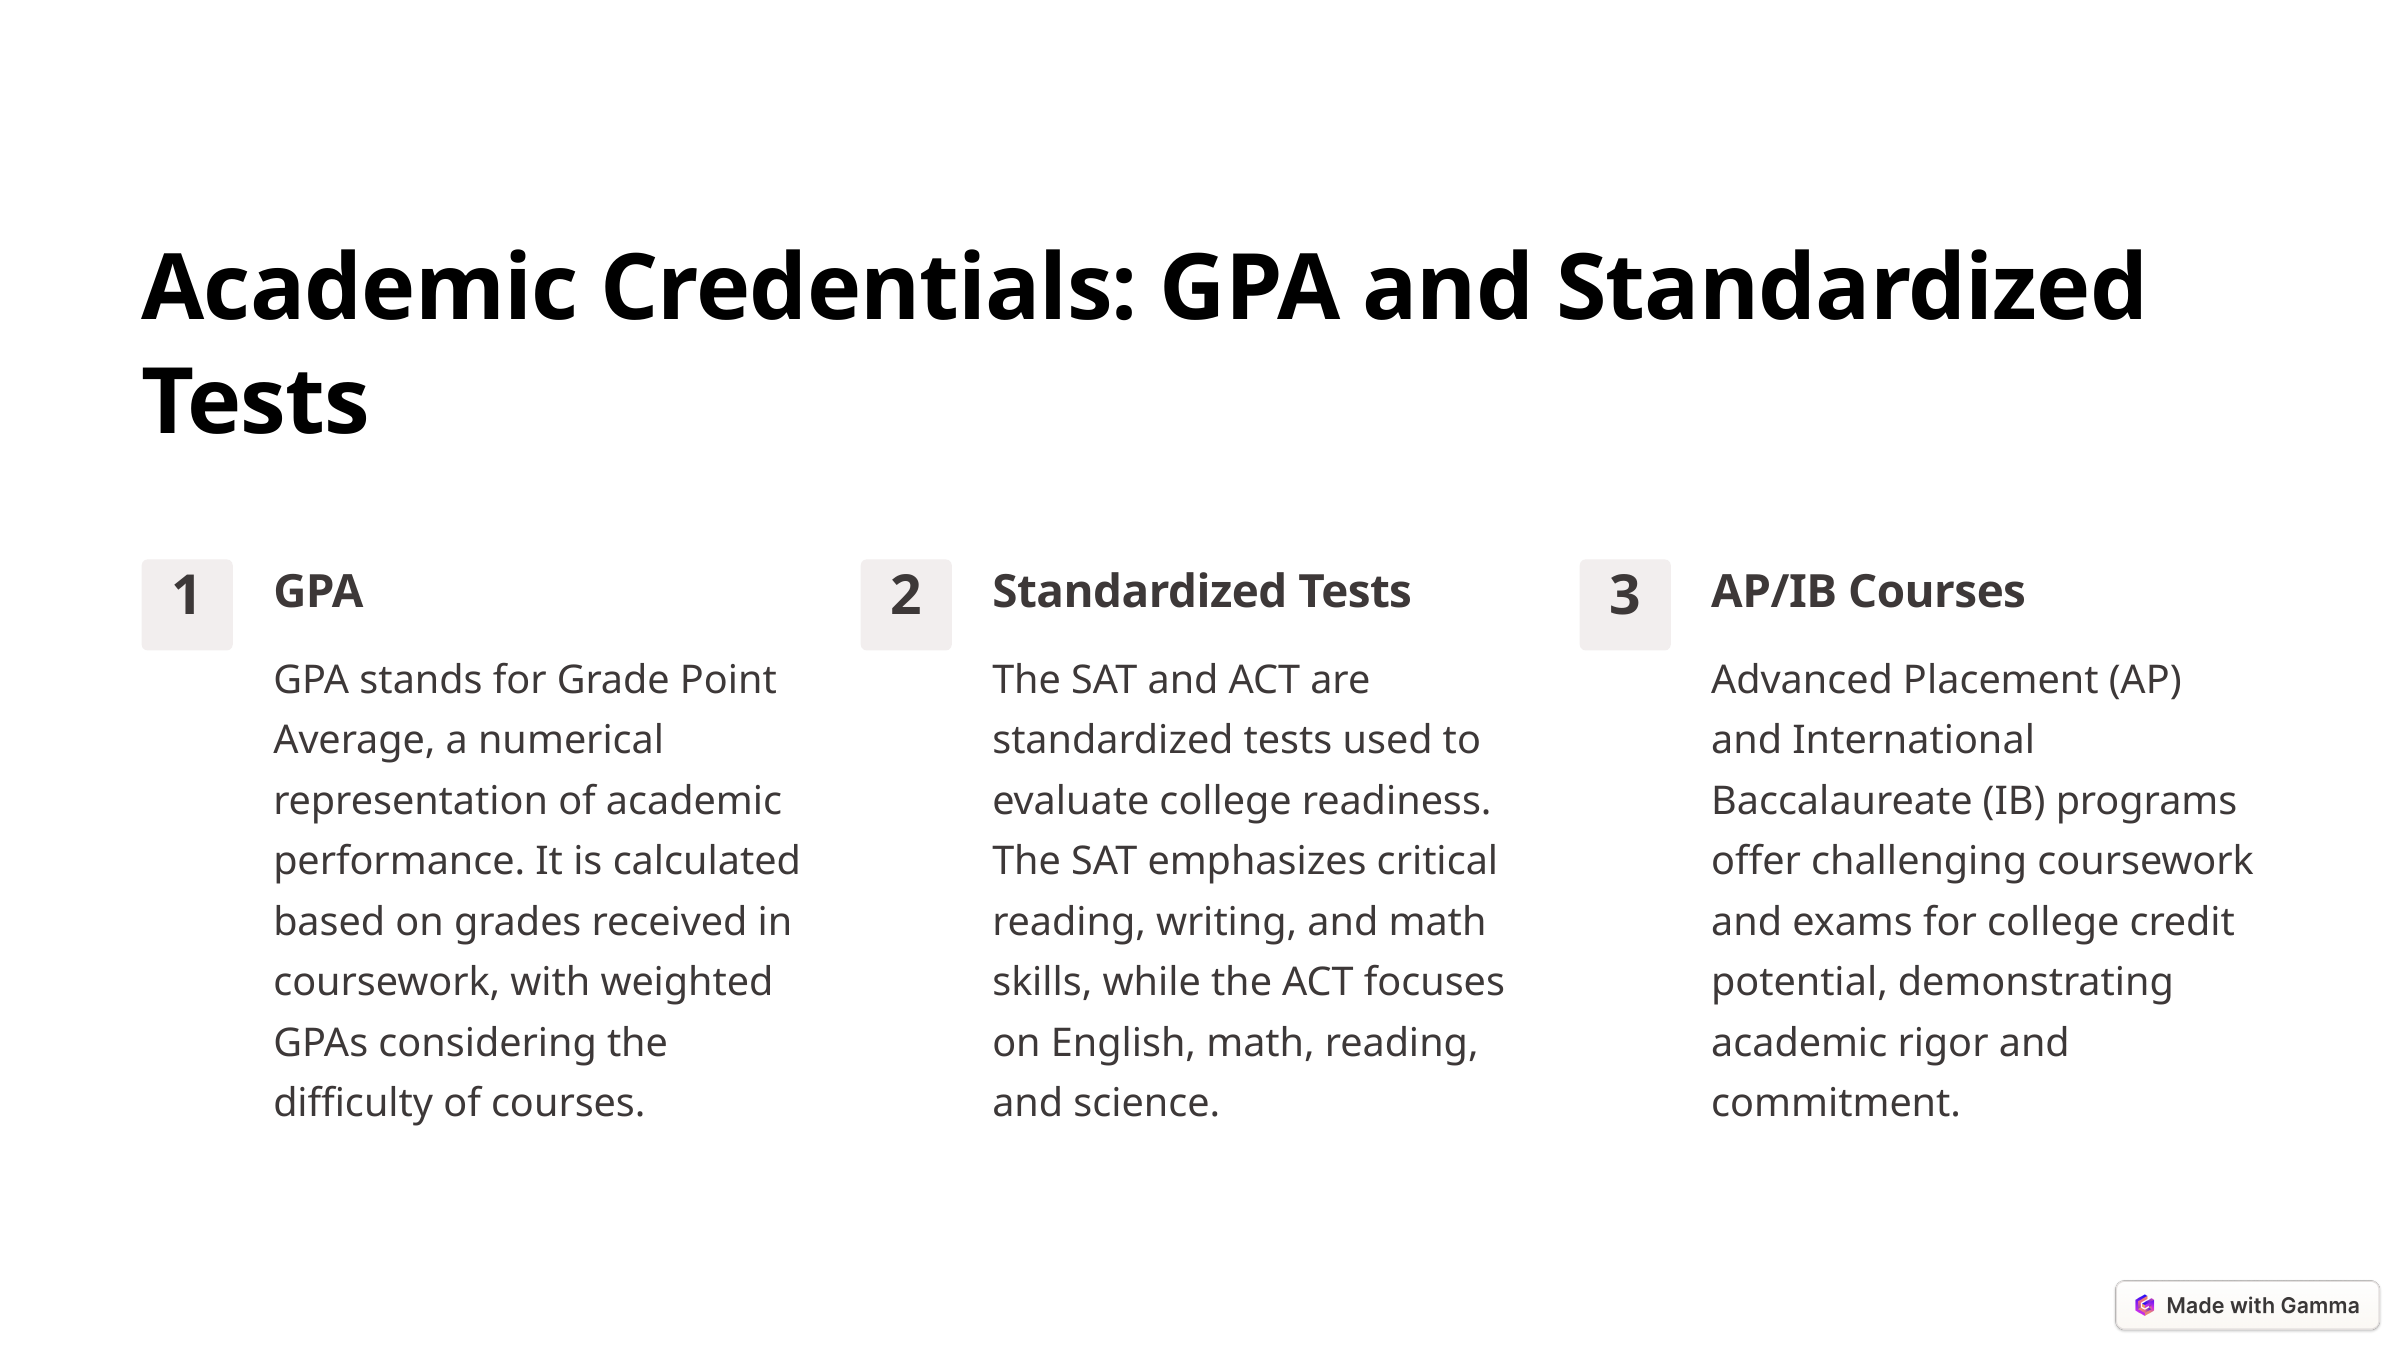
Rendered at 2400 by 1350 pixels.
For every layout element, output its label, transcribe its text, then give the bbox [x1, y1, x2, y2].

text_box GPA [273, 559, 734, 617]
text_box GPA stands for Grade Point Average, a numerical representation of academic performance. It is calculated based on grades received in coursework, with weighted GPAs considering the difficulty of courses. [273, 641, 821, 1127]
text_box [860, 559, 952, 651]
text_box Academic Credentials: GPA and Standardized Tests [141, 222, 2259, 454]
text_box 3 [1597, 570, 1653, 640]
text_box Standardized Tests [992, 559, 1453, 617]
picture [2106, 1271, 2389, 1339]
text_box 1 [159, 570, 215, 640]
text_box AP/IB Courses [1711, 559, 2172, 617]
text_box The SAT and ACT are standardized tests used to evaluate college readiness. The SAT emphasizes critical reading, writing, and math skills, while the ACT focuses on English, math, reading, and science. [992, 641, 1540, 1067]
text_box [141, 559, 233, 651]
text_box Advanced Placement (AP) and International Baccalaureate (IB) programs offer challenging coursework and exams for college credit potential, demonstrating academic rigor and commitment. [1711, 641, 2259, 1067]
text_box 2 [878, 570, 934, 640]
text_box [1579, 559, 1671, 651]
